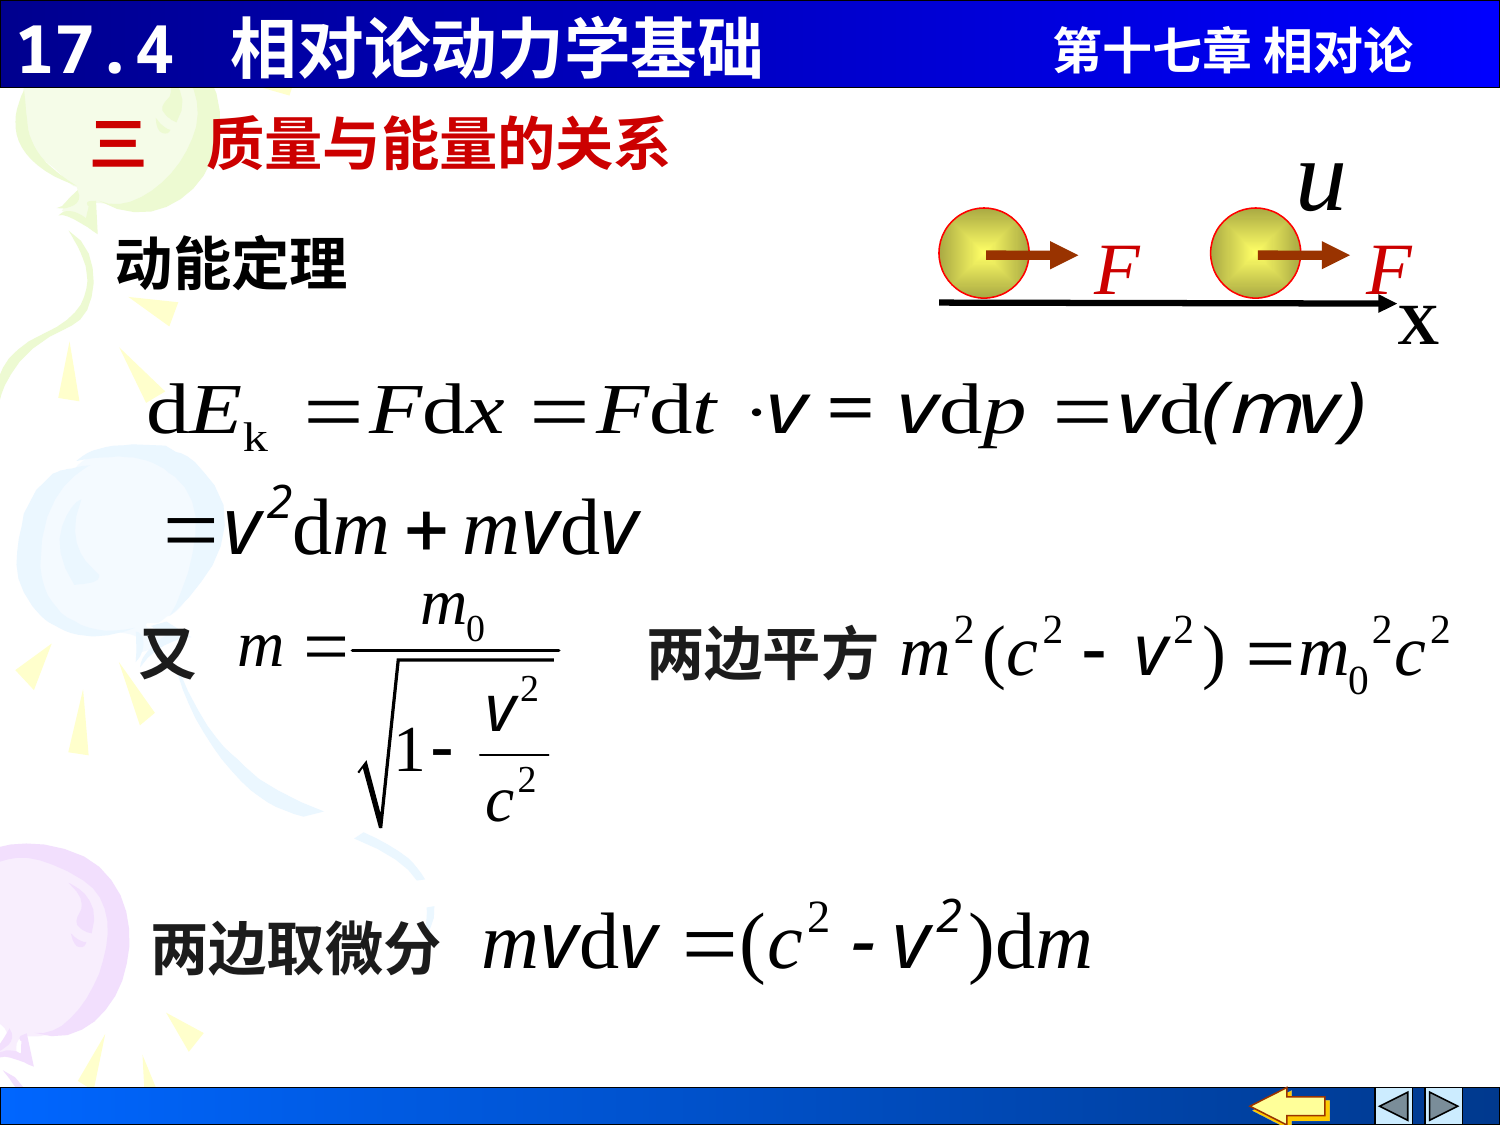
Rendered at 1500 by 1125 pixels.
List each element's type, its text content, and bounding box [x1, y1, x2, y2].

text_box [888, 597, 1462, 712]
text_box X [1382, 278, 1454, 364]
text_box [469, 881, 1106, 1002]
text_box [123, 562, 573, 843]
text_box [938, 207, 1157, 302]
text_box 动能定理 [100, 220, 601, 305]
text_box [134, 361, 1381, 470]
text_box 三 质量与能量的关系 [74, 99, 900, 185]
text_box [147, 467, 656, 575]
text_box 两边取微分 [135, 904, 464, 990]
text_box 两边平方 [631, 609, 883, 695]
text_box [1210, 124, 1429, 302]
